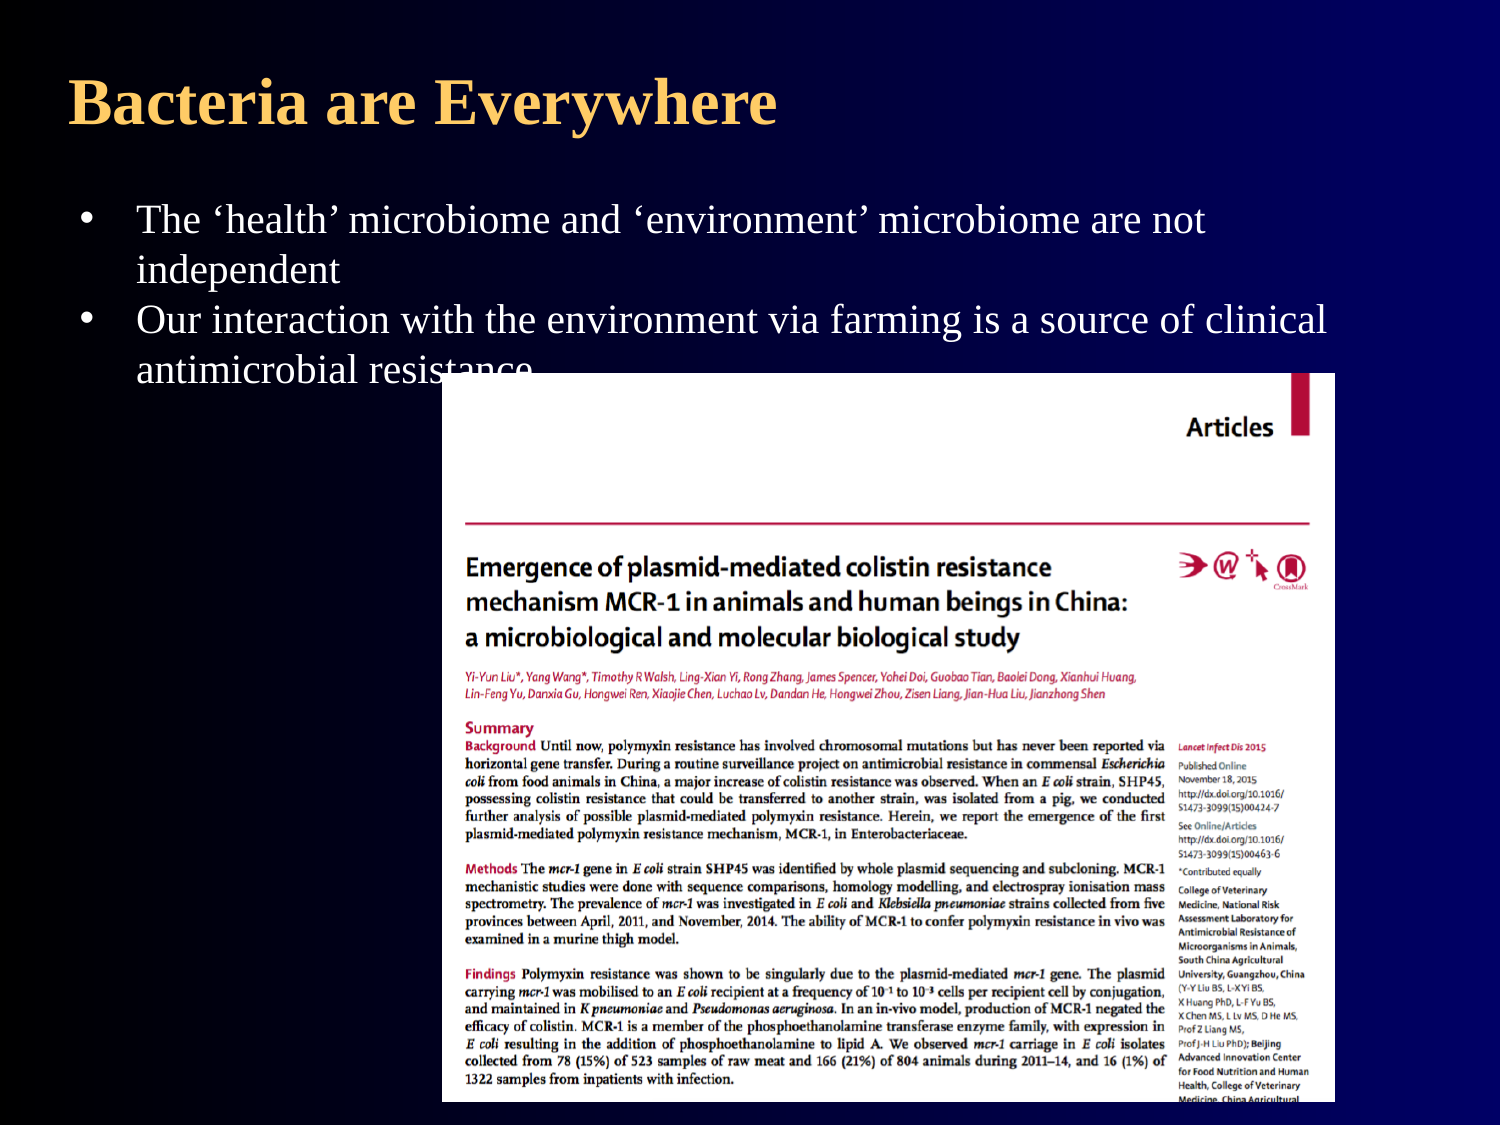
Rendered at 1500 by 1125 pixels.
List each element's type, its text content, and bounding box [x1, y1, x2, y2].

text_box The ‘health’ microbiome and ‘environment’ microbiome are not independent Our interaction with the environment via farming is a source of clinical antimicrobial resistance [64, 184, 1436, 400]
title Bacteria are Everywhere [52, 0, 1459, 225]
picture [442, 373, 1335, 1103]
